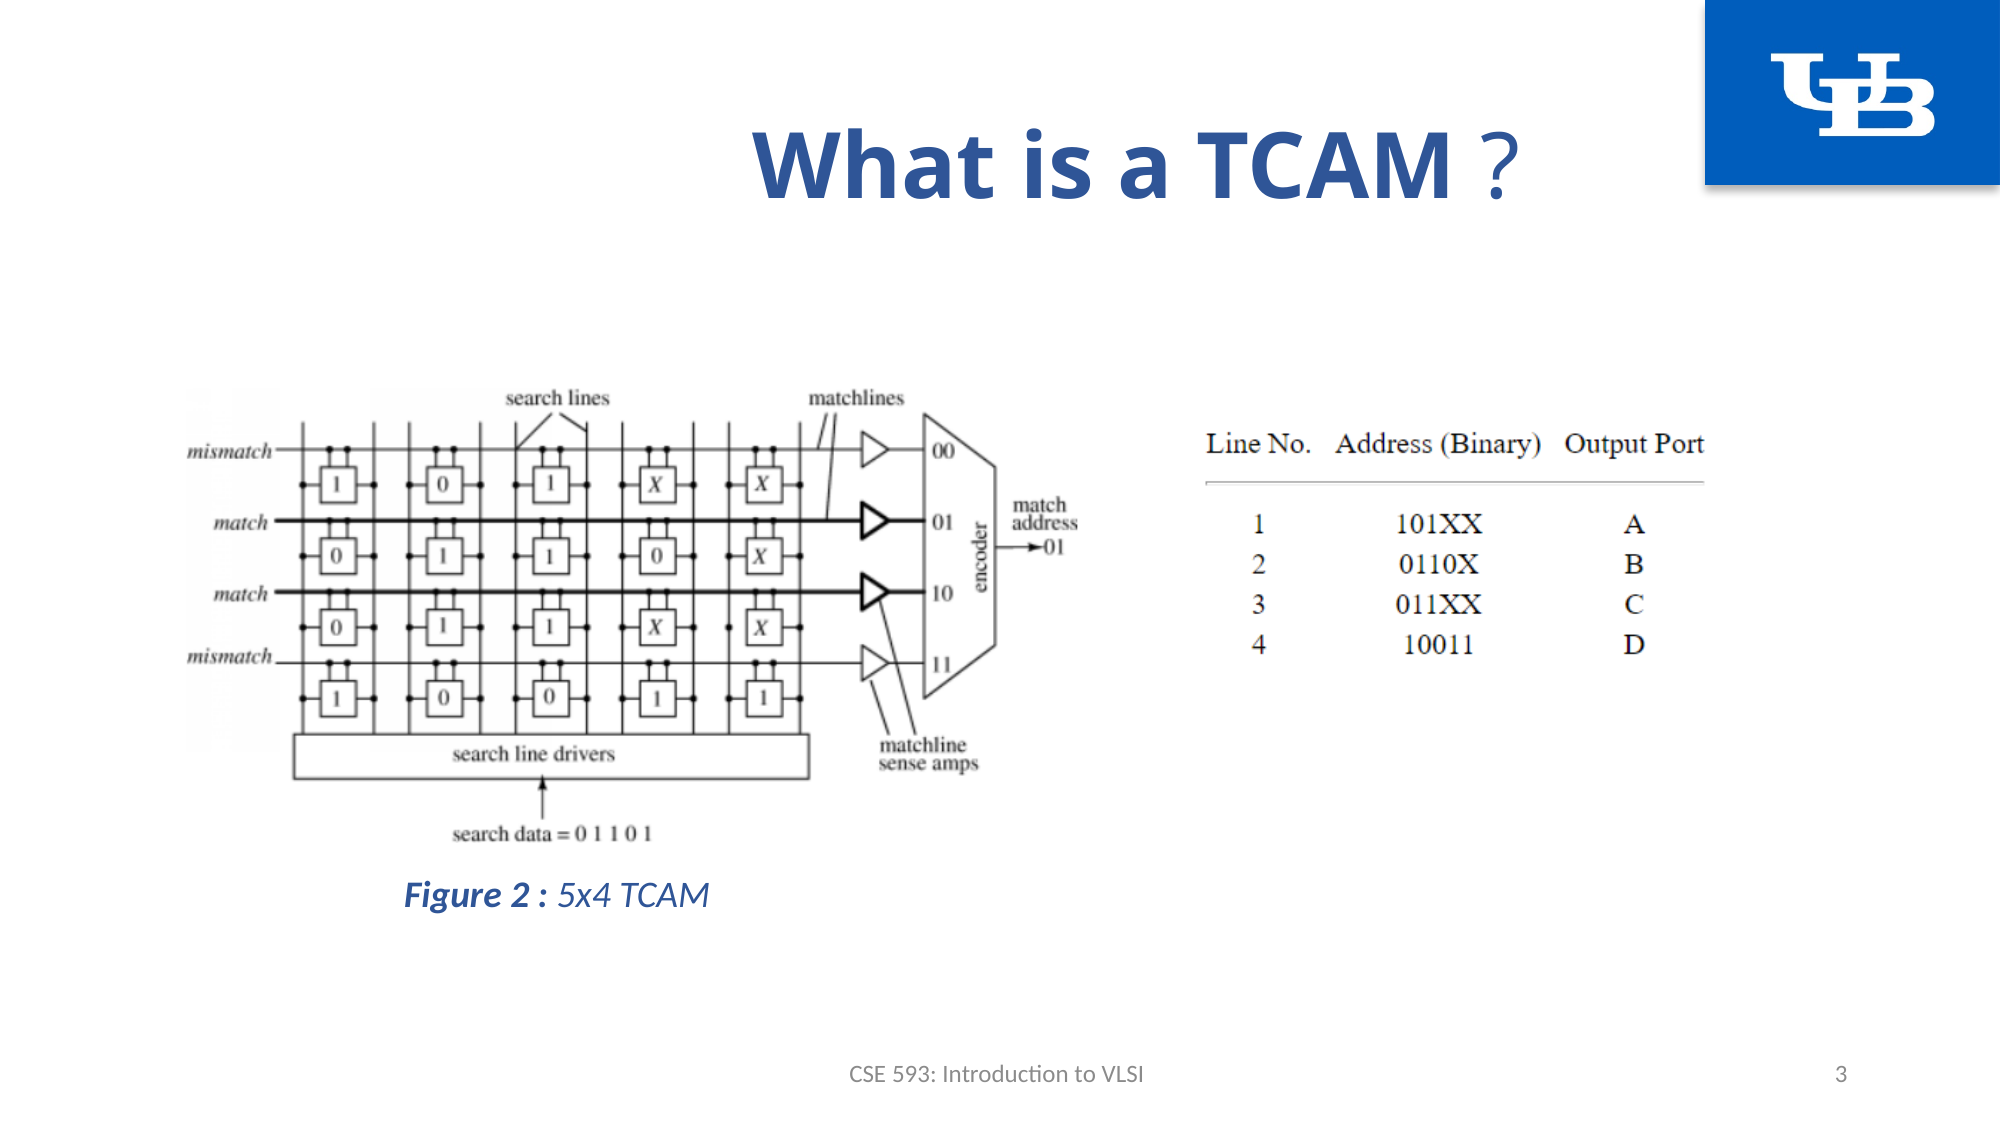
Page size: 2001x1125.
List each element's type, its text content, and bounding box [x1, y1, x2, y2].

title What is a TCAM ? [137, 59, 1863, 278]
picture [163, 369, 1106, 860]
footer CSE 593: Introduction to VLSI [662, 1042, 1338, 1103]
picture [1176, 404, 1733, 690]
picture [1705, 0, 2000, 185]
slide_number 3 [1412, 1042, 1863, 1103]
text_box Figure 2 : 5x4 TCAM [389, 863, 1076, 923]
